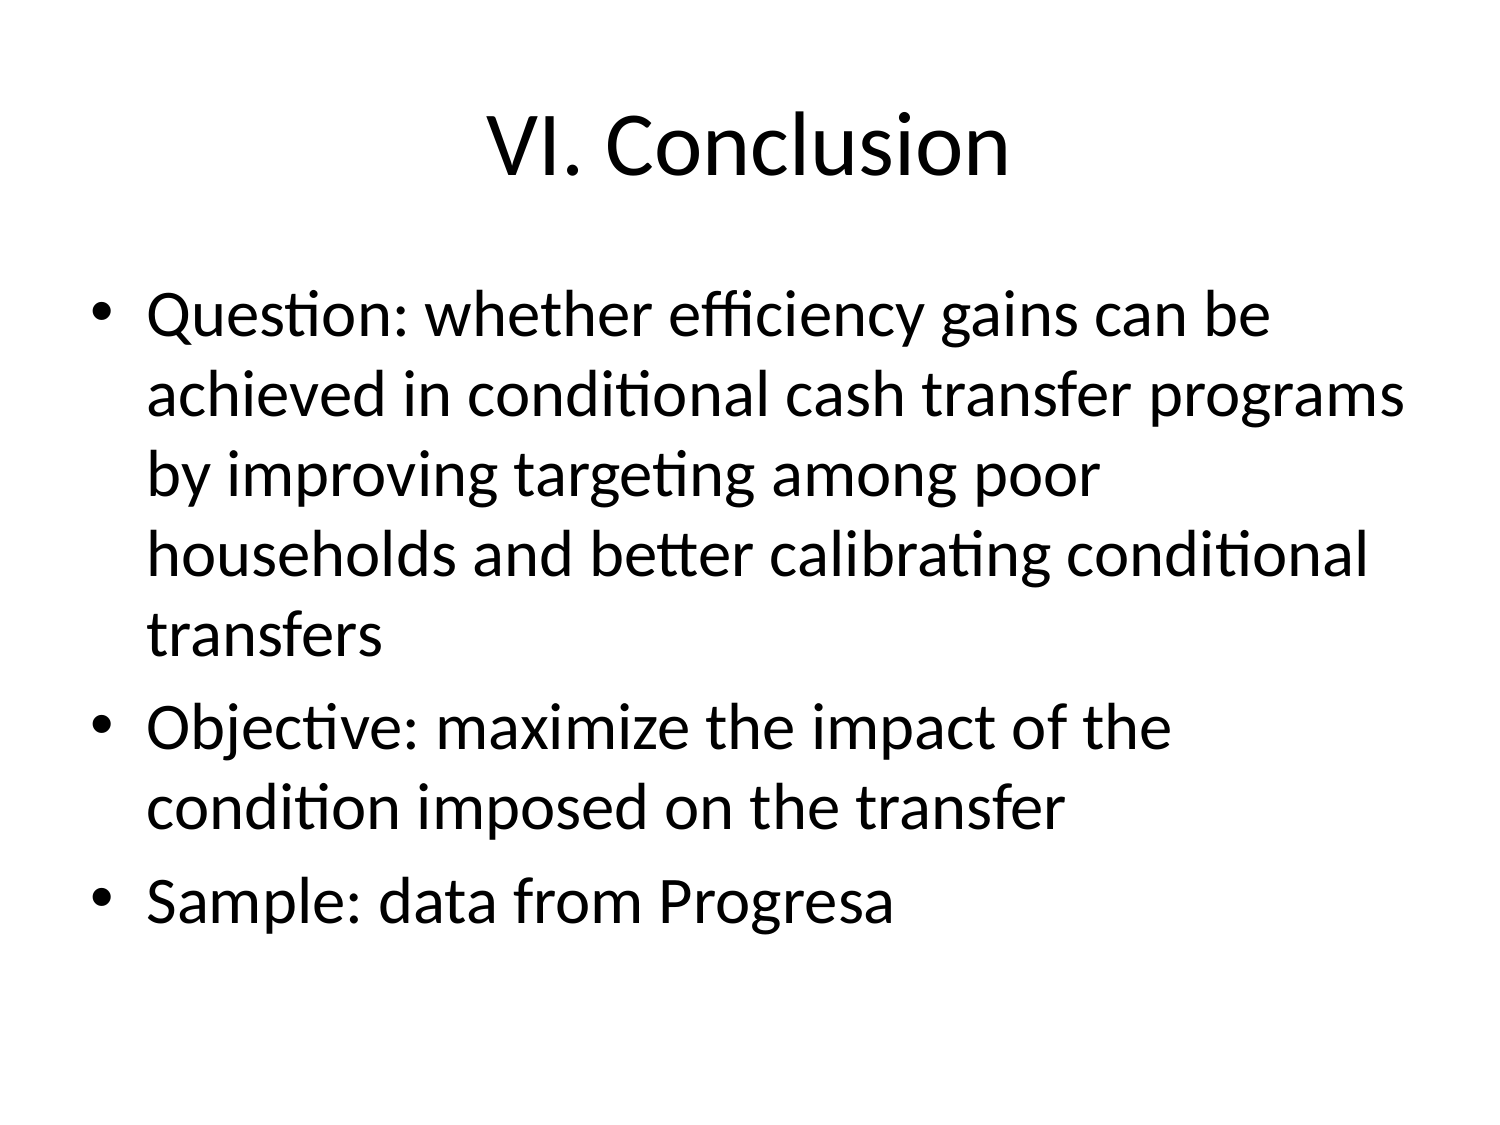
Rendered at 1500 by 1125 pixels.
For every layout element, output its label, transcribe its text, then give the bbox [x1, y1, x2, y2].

list Question: whether efficiency gains can be achieved in conditional cash transfer programs by improving targeting among poor households and better calibrating conditional transfers Objective: maximize the impact of the condition imposed on the transfer Sample: data from Progresa [75, 262, 1425, 1005]
title VI. Conclusion [75, 45, 1425, 233]
